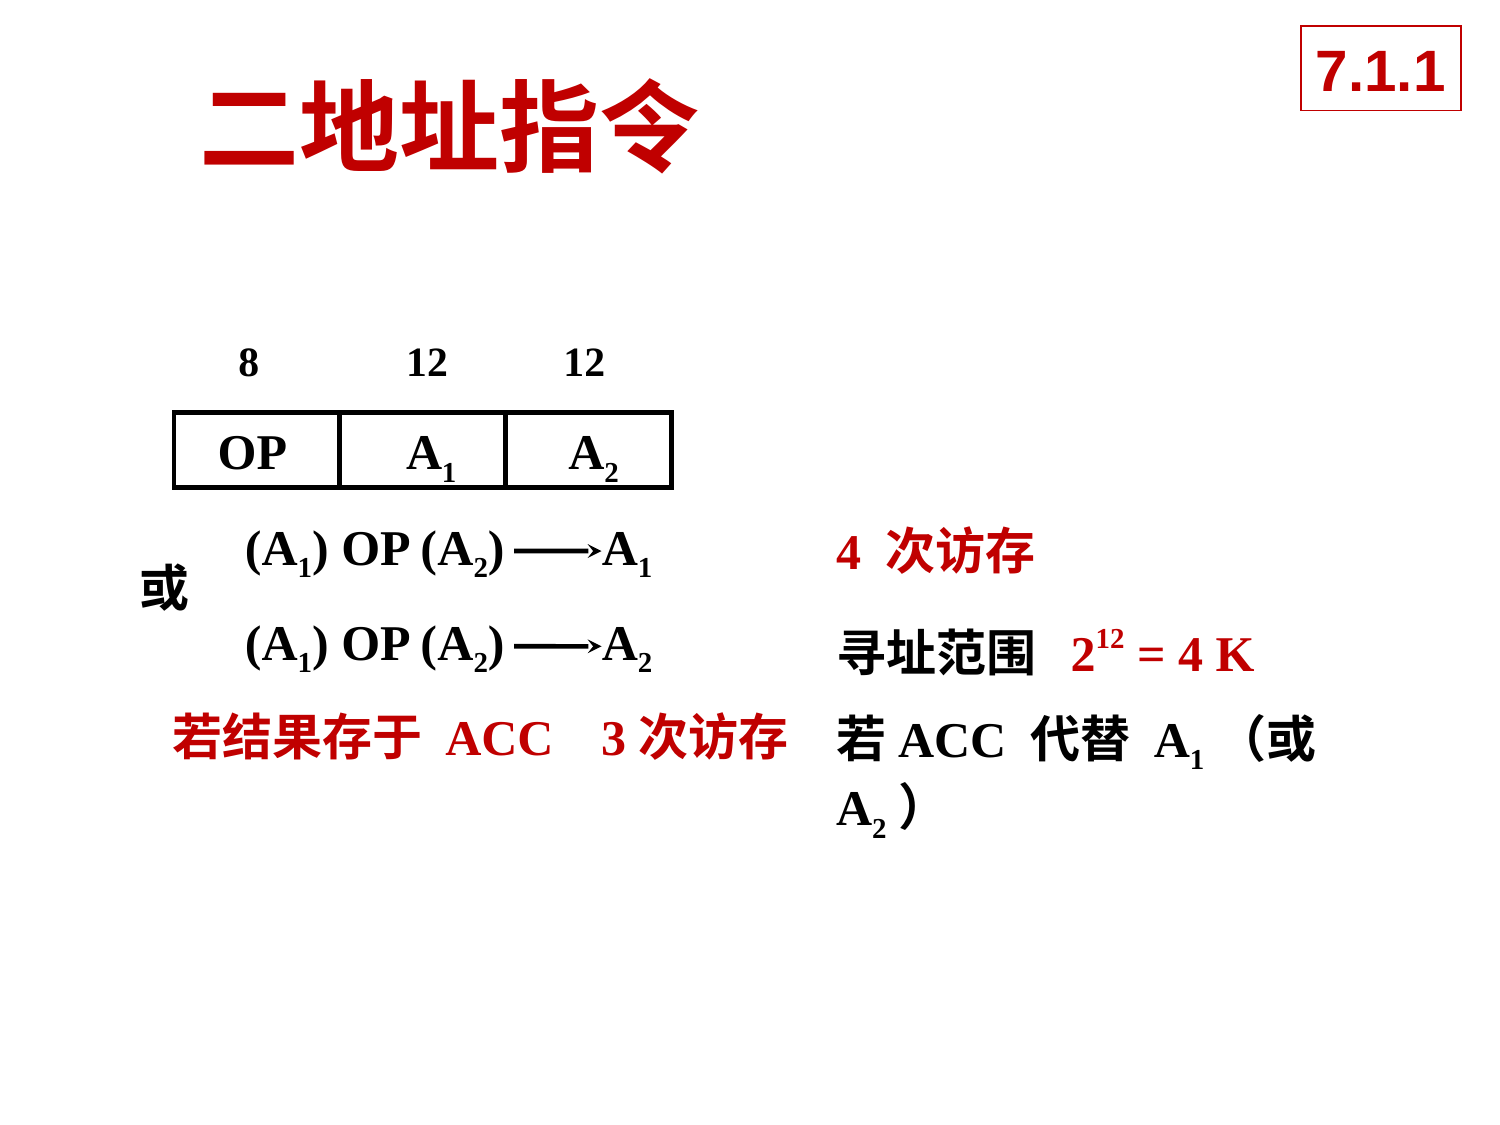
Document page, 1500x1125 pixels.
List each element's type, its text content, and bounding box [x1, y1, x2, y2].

text_box 或 [124, 548, 205, 624]
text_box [223, 507, 674, 583]
text_box 3次访存 [586, 698, 887, 774]
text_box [173, 412, 672, 488]
text_box 若结果存于 ACC [157, 698, 586, 774]
text_box 寻址范围 212 = 4 K [821, 612, 1337, 689]
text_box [223, 602, 674, 679]
text_box 4 次访存 [821, 512, 1274, 588]
title 二地址指令 [184, 62, 1448, 188]
text_box 7.1.1 [1301, 25, 1461, 111]
text_box 若ACC 代替 A1（或A2） [821, 699, 1412, 852]
text_box 8 12 12 [223, 327, 621, 393]
